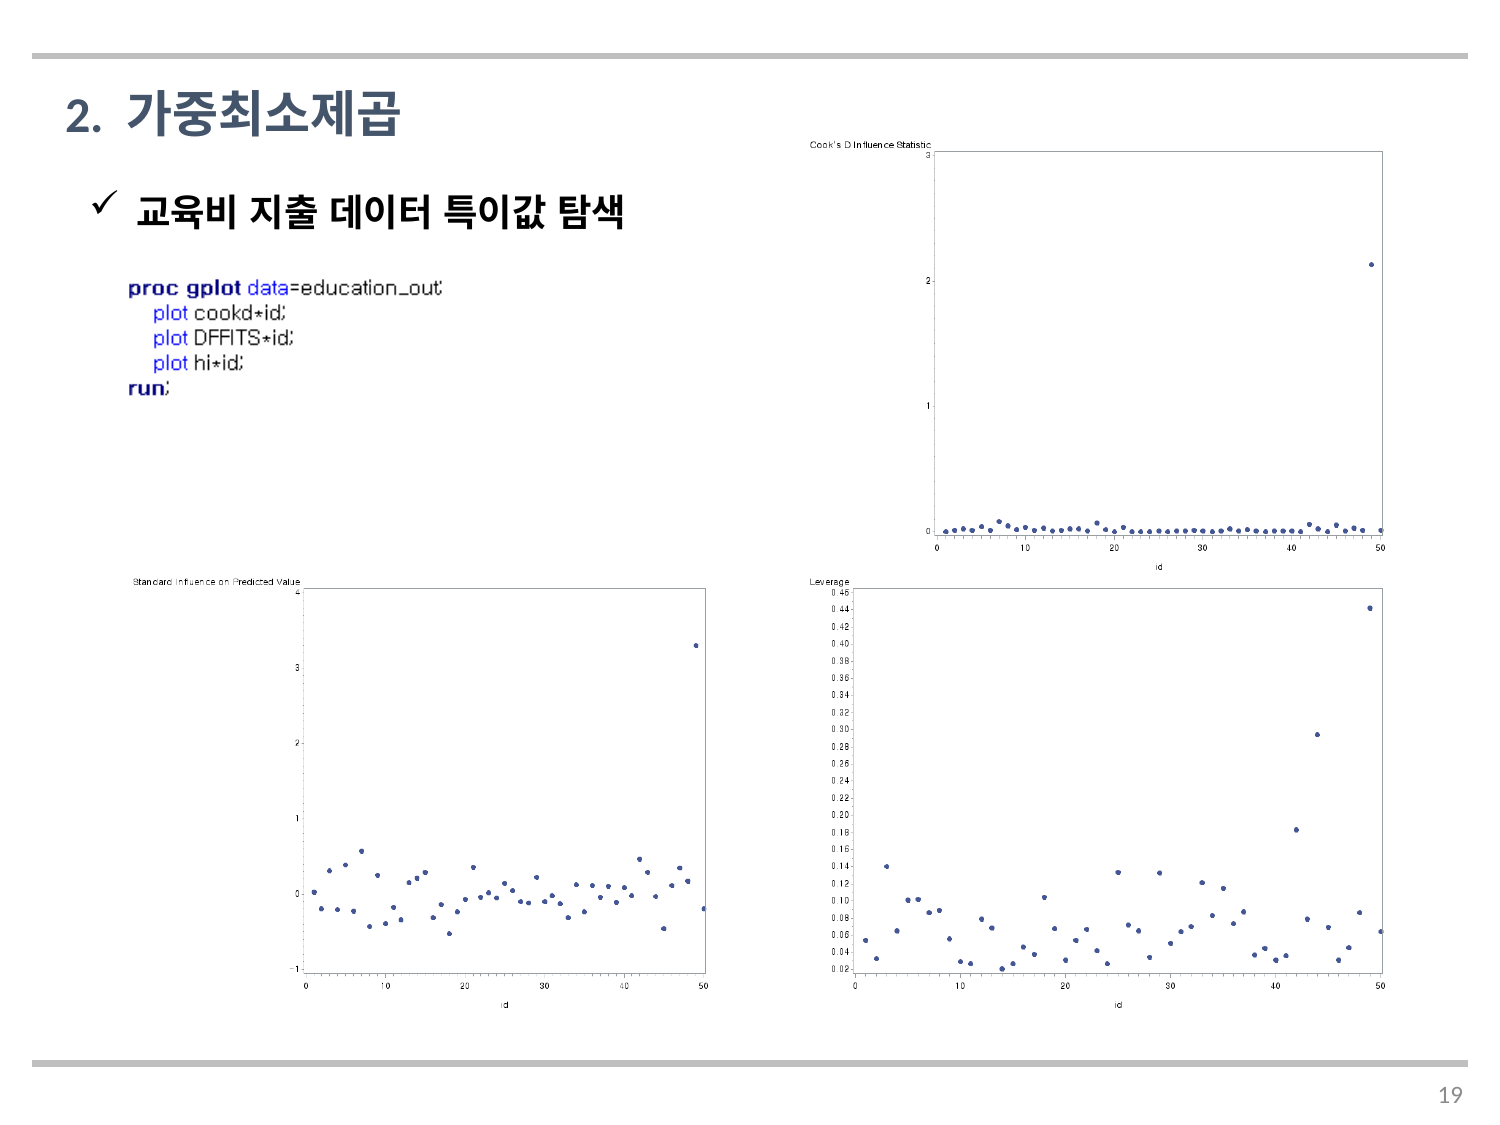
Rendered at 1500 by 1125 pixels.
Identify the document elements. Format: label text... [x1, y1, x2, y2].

text_box 교육비 지출 데이터 특이값 탐색 [74, 158, 805, 241]
picture [128, 576, 712, 1015]
text_box 2. 가중최소제곱 [50, 75, 968, 151]
picture [128, 278, 448, 397]
picture [805, 139, 1389, 1015]
